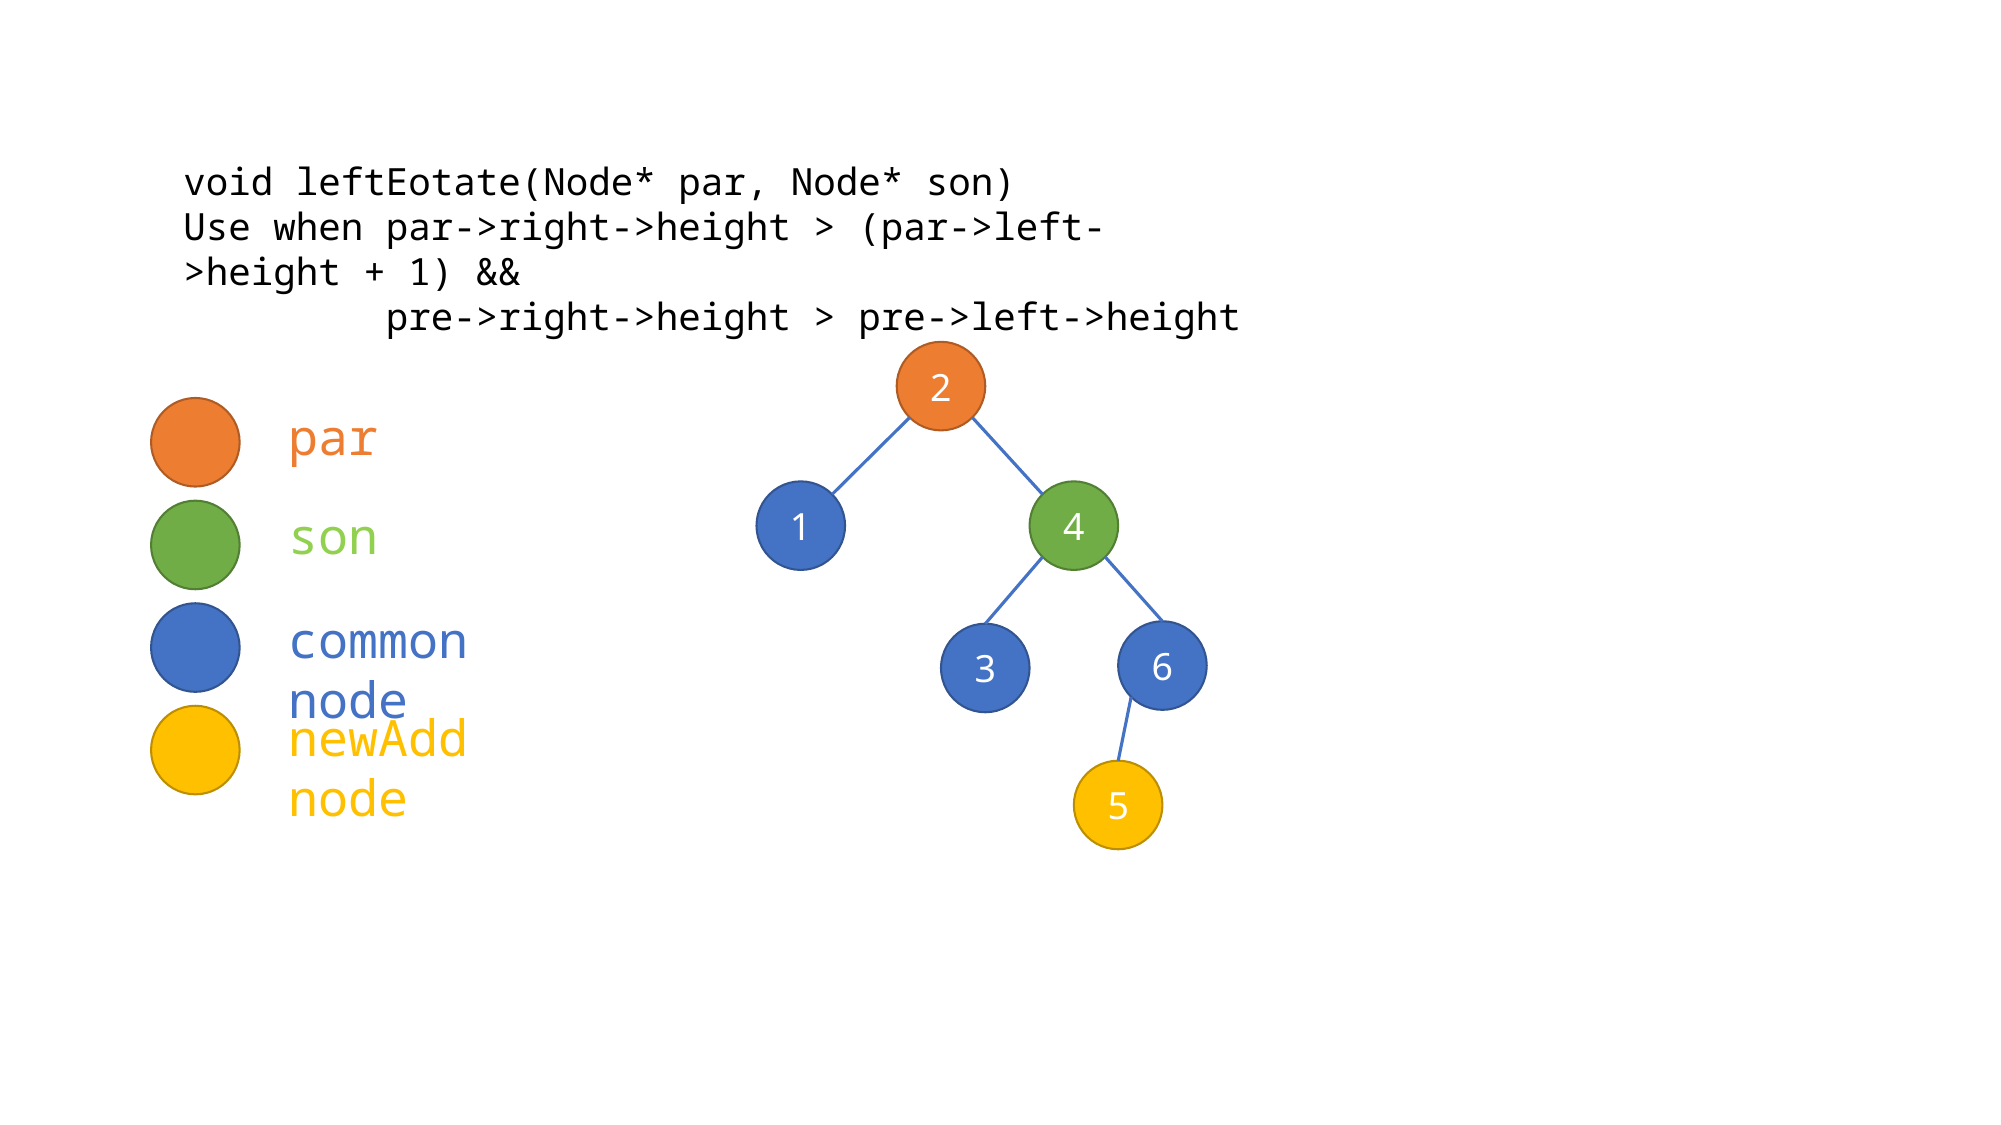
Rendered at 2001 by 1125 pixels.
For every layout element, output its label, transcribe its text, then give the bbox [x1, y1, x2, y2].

text_box void leftEotate(Node* par, Node* son) Use when par->right->height > (par->left->height + 1) && pre->right->height > pre->left->height [168, 151, 1265, 346]
text_box newAdd node [273, 699, 598, 834]
text_box [150, 499, 241, 591]
text_box par [273, 397, 473, 473]
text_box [756, 341, 1207, 850]
text_box son [273, 497, 473, 573]
text_box [150, 602, 241, 693]
text_box [150, 704, 241, 796]
text_box [150, 396, 241, 488]
text_box common node [273, 600, 598, 699]
